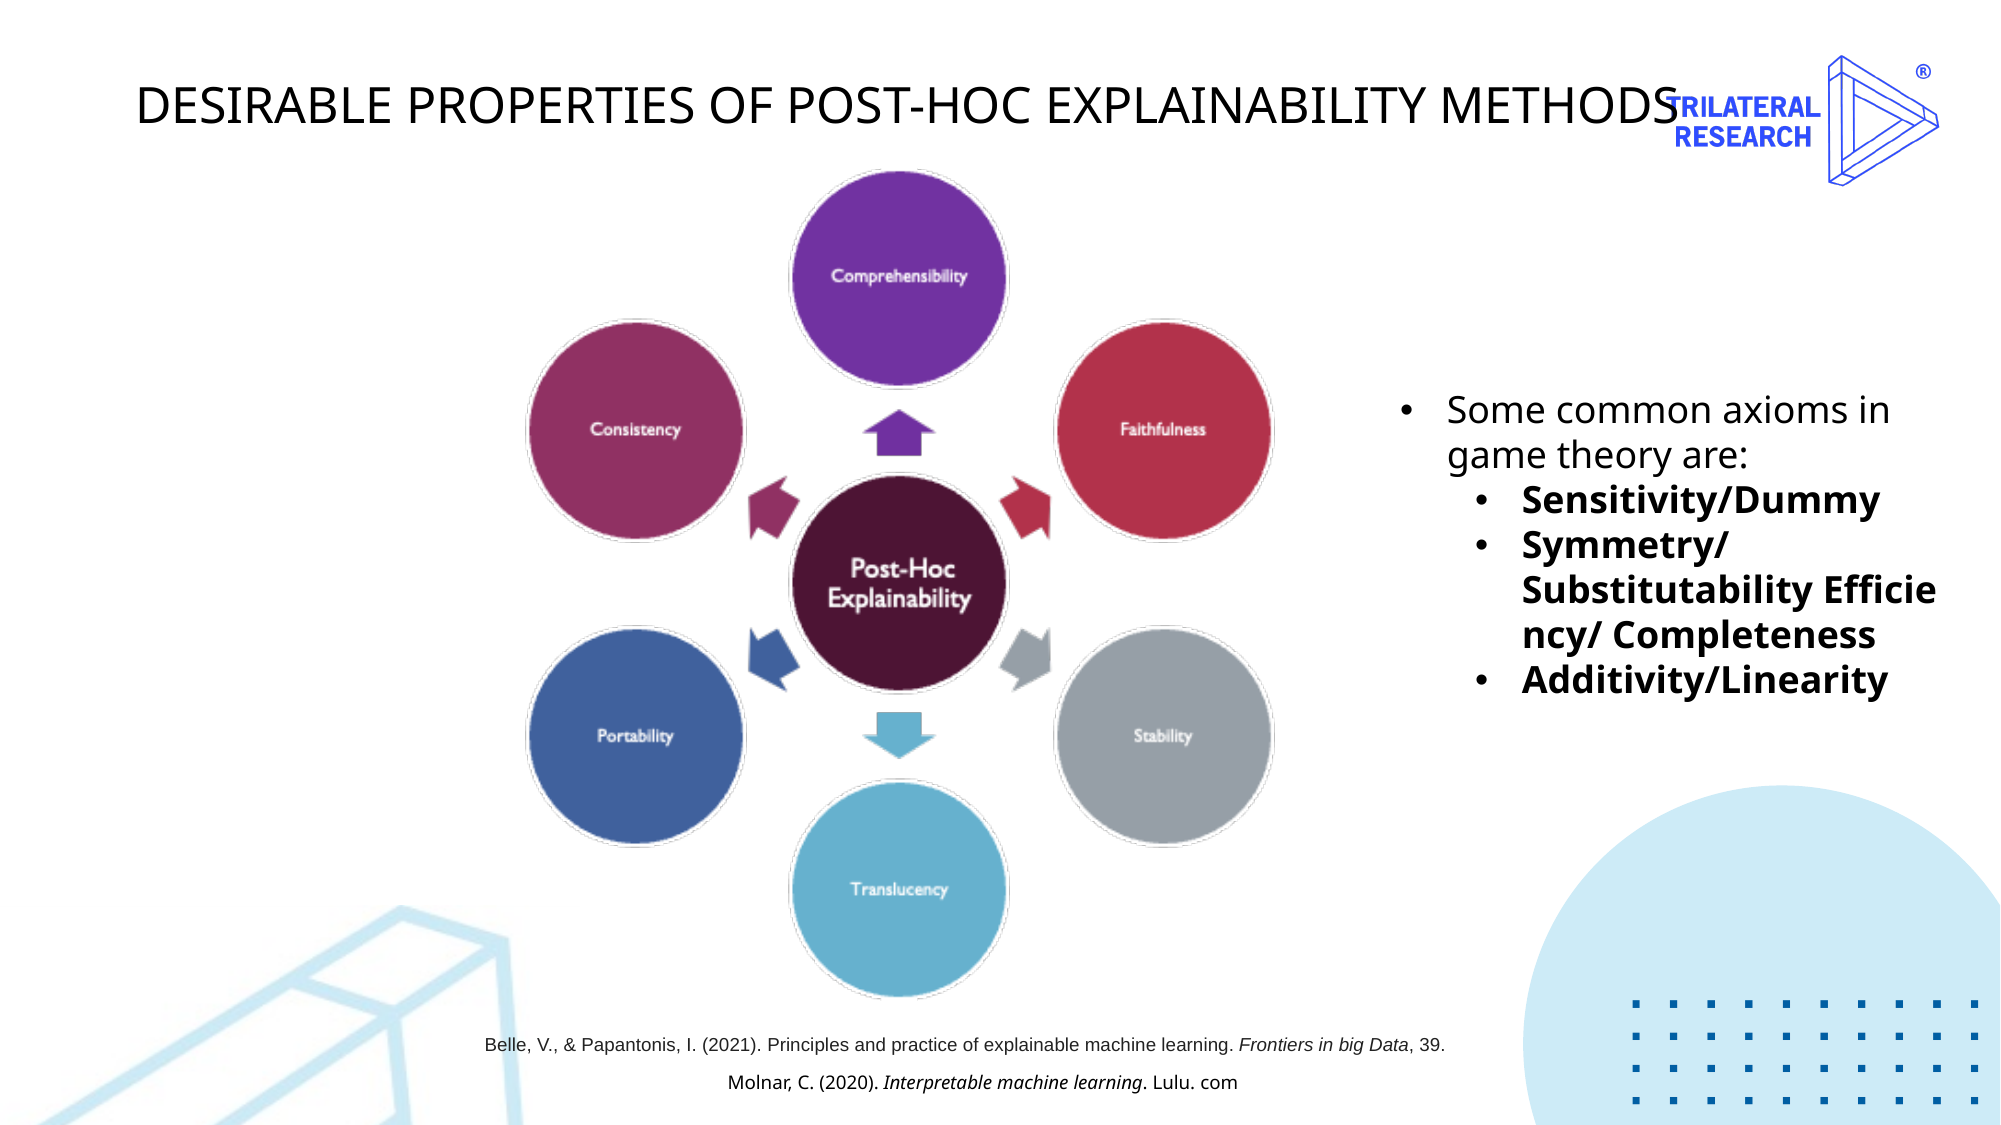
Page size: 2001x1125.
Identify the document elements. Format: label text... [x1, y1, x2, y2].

text_box Some common axioms in game theory are: Sensitivity/Dummy Symmetry/ Substitutability Efficiency/ Completeness Additivity/Linearity [1584, 379, 1970, 709]
picture [0, 168, 1584, 1125]
text_box Belle, V., & Papantonis, I. (2021). Principles and practice of explainable machine learning. Frontiers in big Data, 39. [469, 1025, 1785, 1064]
picture [1632, 1000, 2000, 1112]
text_box Molnar, C. (2020). Interpretable machine learning. Lulu. com [712, 1064, 1316, 1101]
picture [1631, 13, 1974, 228]
title Desirable properties of Post-Hoc Explainability methods [120, 73, 1713, 203]
